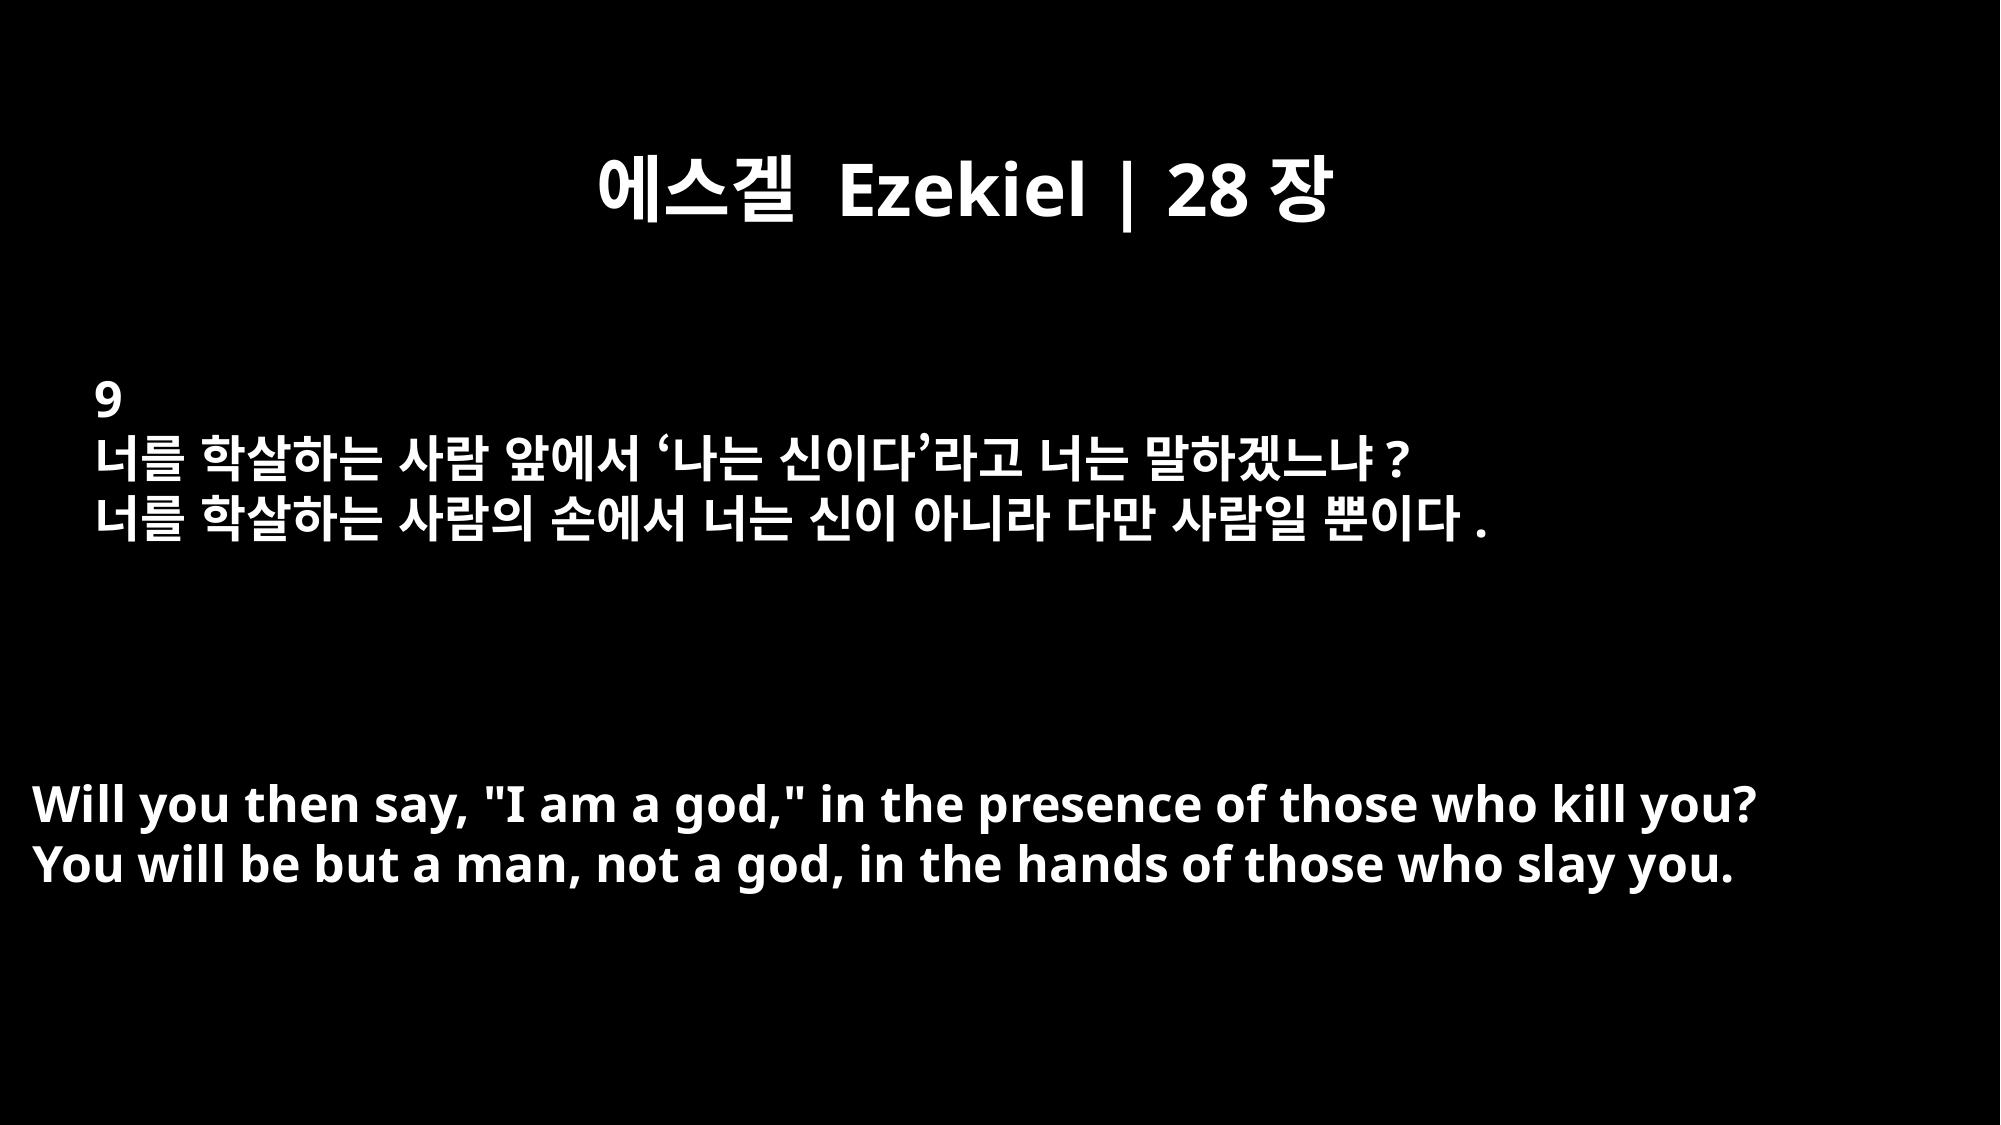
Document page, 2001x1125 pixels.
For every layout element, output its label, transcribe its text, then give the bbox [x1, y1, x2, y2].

text_box Will you then say, "I am a god," in the presence of those who kill you? You will be but a man, not a god, in the hands of those who slay you. [17, 764, 1786, 900]
text_box 에스겔 Ezekiel | 28장 [581, 136, 1351, 239]
text_box 9 너를 학살하는 사람 앞에서 ‘나는 신이다’라고 너는 말하겠느냐? 너를 학살하는 사람의 손에서 너는 신이 아니라 다만 사람일 뿐이다. [79, 359, 1504, 555]
